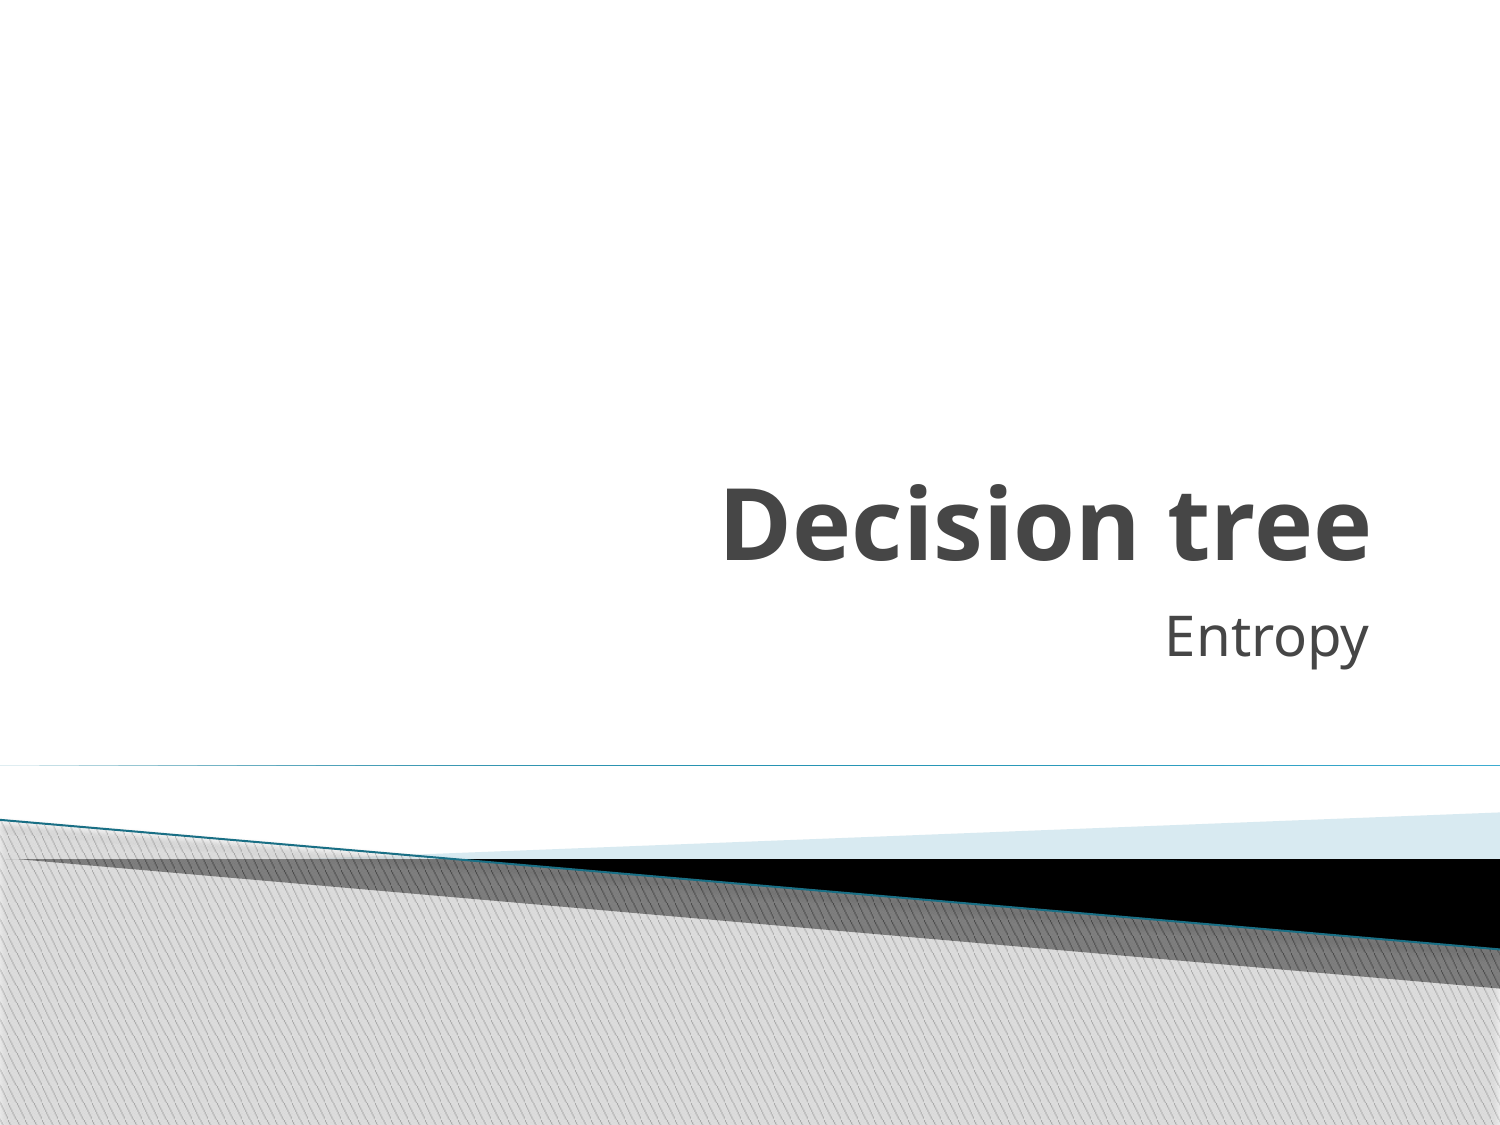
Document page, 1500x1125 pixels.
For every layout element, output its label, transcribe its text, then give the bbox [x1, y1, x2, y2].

subtitle Entropy [112, 592, 1388, 790]
picture [5, 859, 1500, 989]
title Decision tree [112, 287, 1388, 588]
